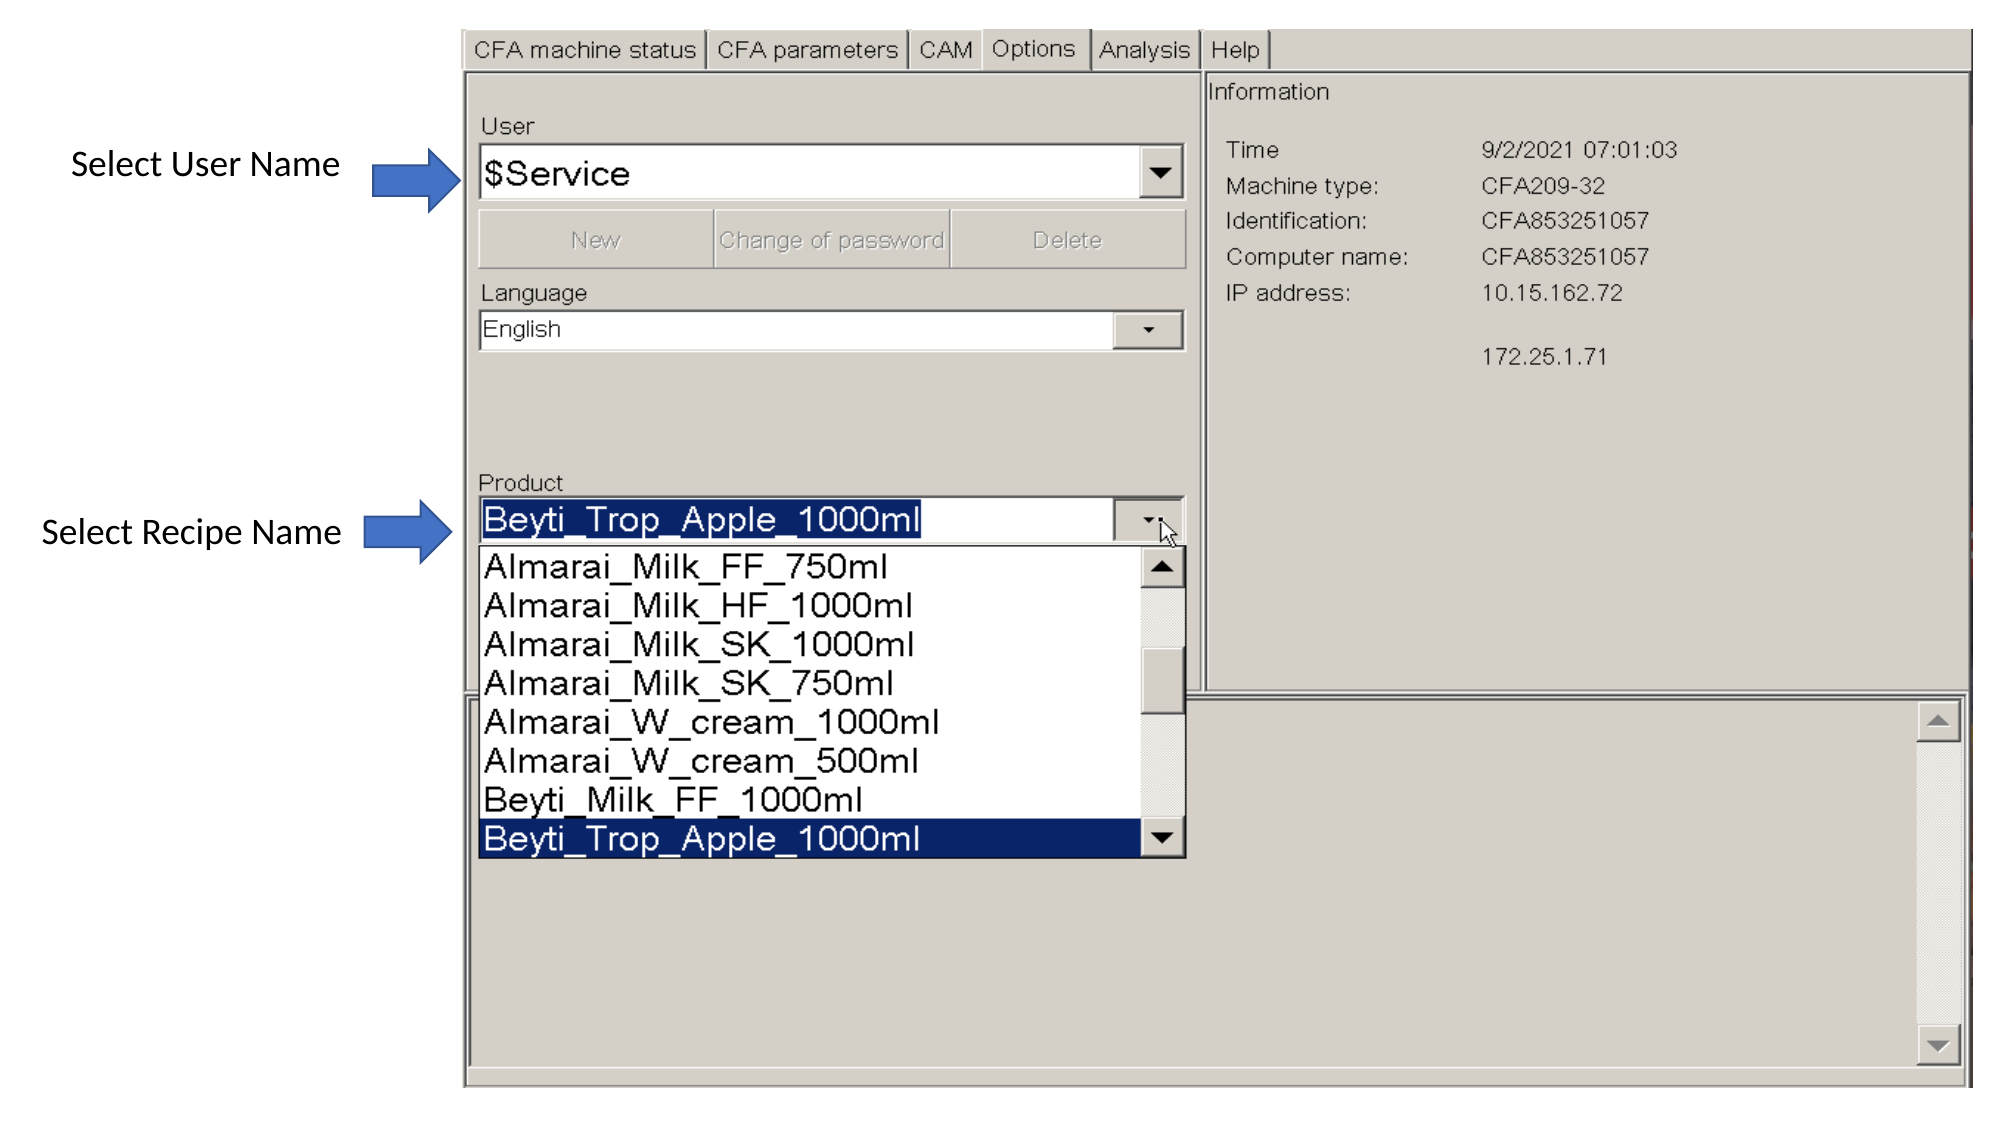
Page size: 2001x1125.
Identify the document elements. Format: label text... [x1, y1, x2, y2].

text_box Select User Name [56, 132, 365, 192]
picture [461, 29, 1973, 1088]
text_box Select Recipe Name [26, 499, 367, 560]
text_box [372, 147, 461, 214]
text_box [363, 498, 453, 565]
